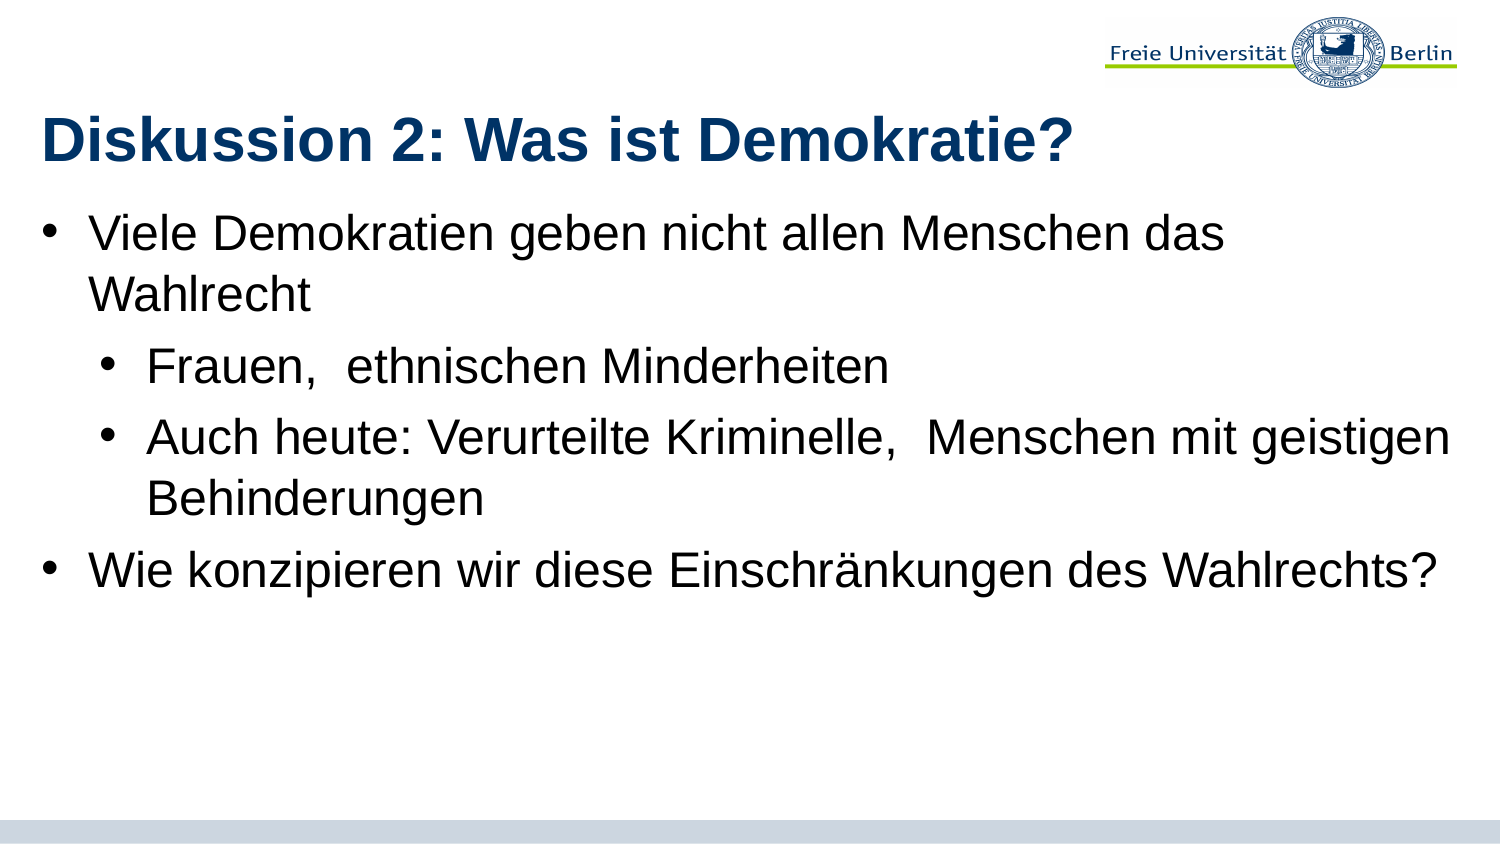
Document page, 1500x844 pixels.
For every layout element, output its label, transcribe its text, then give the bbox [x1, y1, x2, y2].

title Diskussion 2: Was ist Demokratie? [40, 116, 1460, 170]
list Viele Demokratien geben nicht allen Menschen das Wahlrecht Frauen, ethnischen Minderheiten Auch heute: Verurteilte Kriminelle, Menschen mit geistigen Behinderungen Wie konzipieren wir diese Einschränkungen des Wahlrechts? [40, 198, 1460, 798]
picture [1105, 17, 1457, 88]
